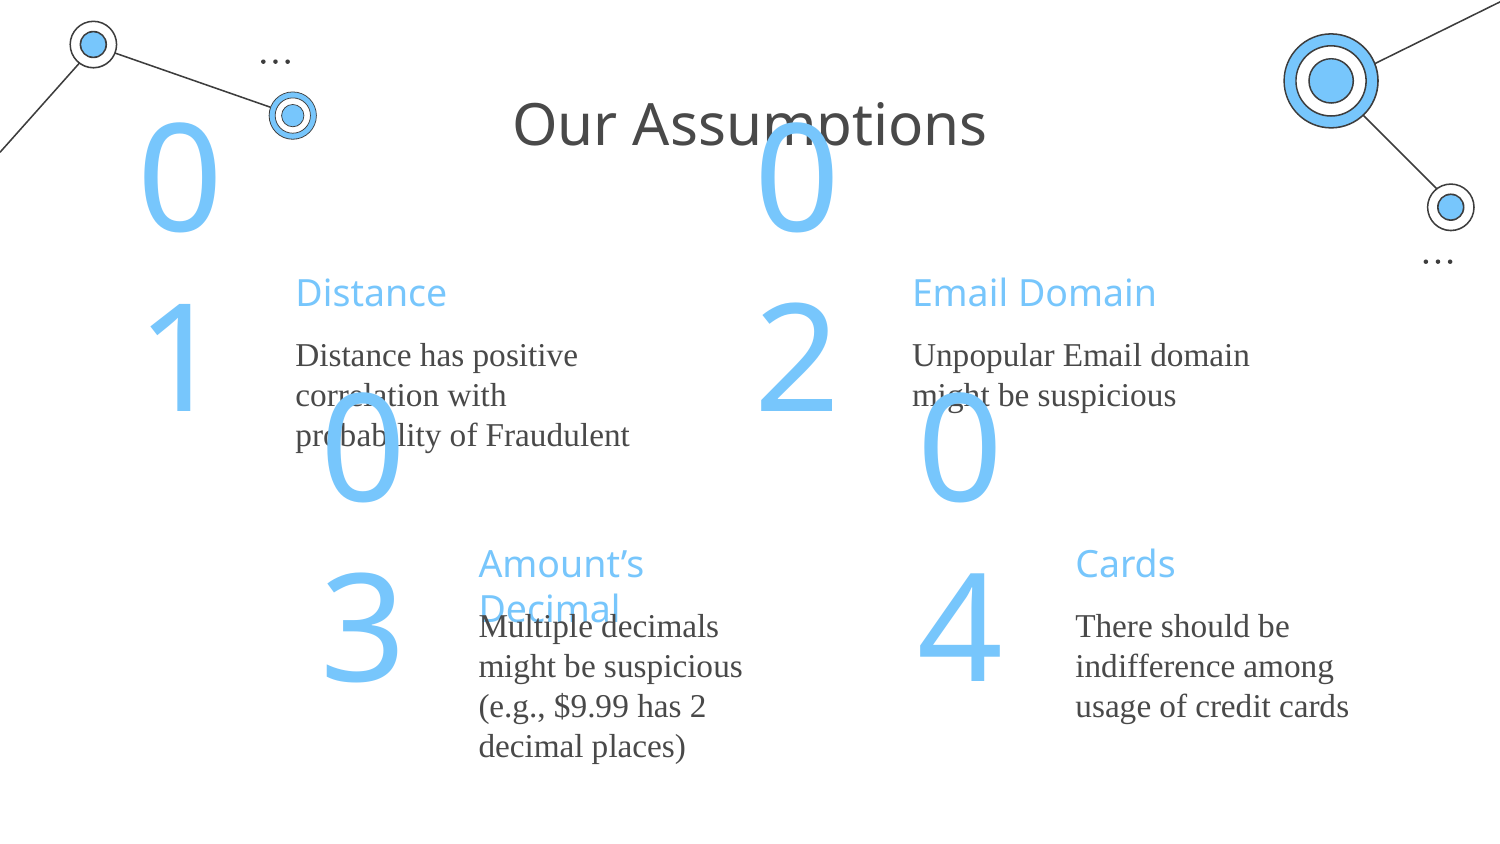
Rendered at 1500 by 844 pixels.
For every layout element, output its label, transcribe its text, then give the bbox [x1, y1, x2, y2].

title Our Assumptions [257, 72, 1243, 171]
text_box 03 [266, 550, 460, 727]
subtitle Unpopular Email domain might be suspicious [896, 318, 1270, 469]
text_box 01 [83, 278, 278, 456]
subtitle Cards [1060, 525, 1388, 587]
text_box 04 [863, 550, 1057, 727]
subtitle Distance [280, 253, 600, 316]
subtitle Multiple decimals might be suspicious (e.g., $9.99 has 2 decimal places) [463, 589, 783, 714]
subtitle Email Domain [896, 253, 1217, 316]
subtitle There should be indifference among usage of credit cards [1060, 589, 1388, 735]
subtitle Amount’s Decimal [463, 525, 783, 587]
text_box 02 [700, 278, 894, 456]
subtitle Distance has positive correlation with probability of Fraudulent [280, 318, 653, 463]
